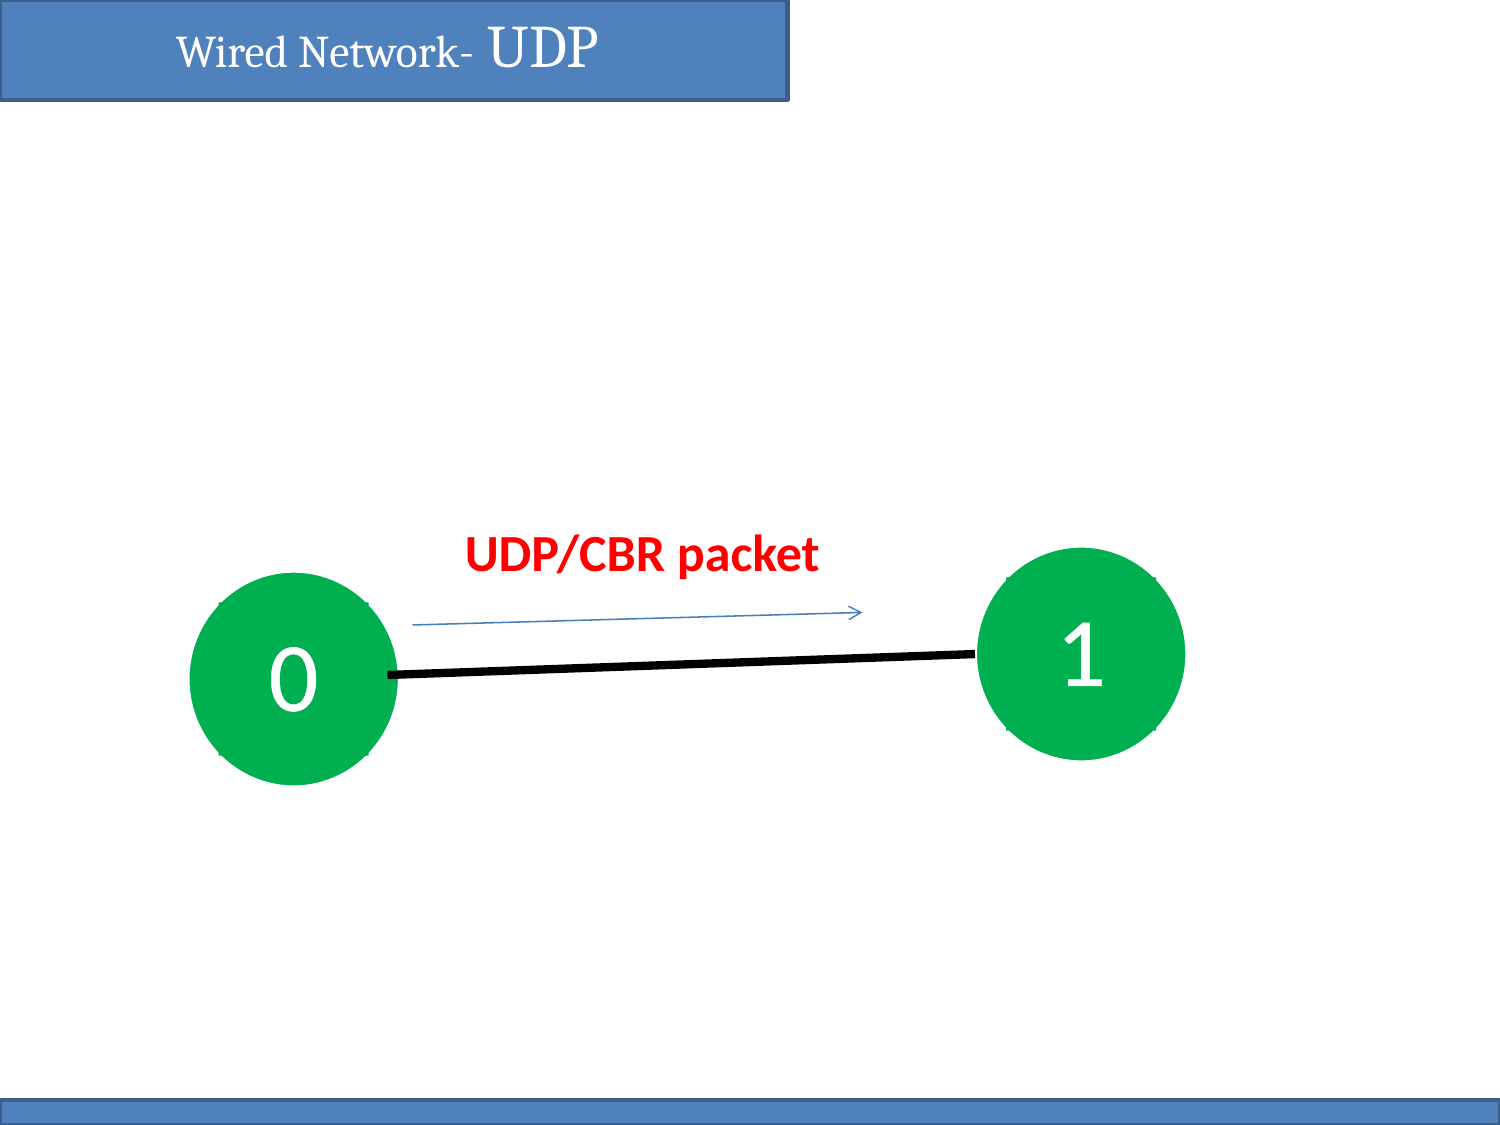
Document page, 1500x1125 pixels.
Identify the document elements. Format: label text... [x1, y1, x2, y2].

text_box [387, 653, 976, 676]
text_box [412, 612, 863, 626]
text_box UDP/CBR packet [450, 512, 925, 590]
title Wired Network- UDP [0, 0, 775, 88]
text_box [187, 570, 401, 788]
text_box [974, 545, 1188, 763]
